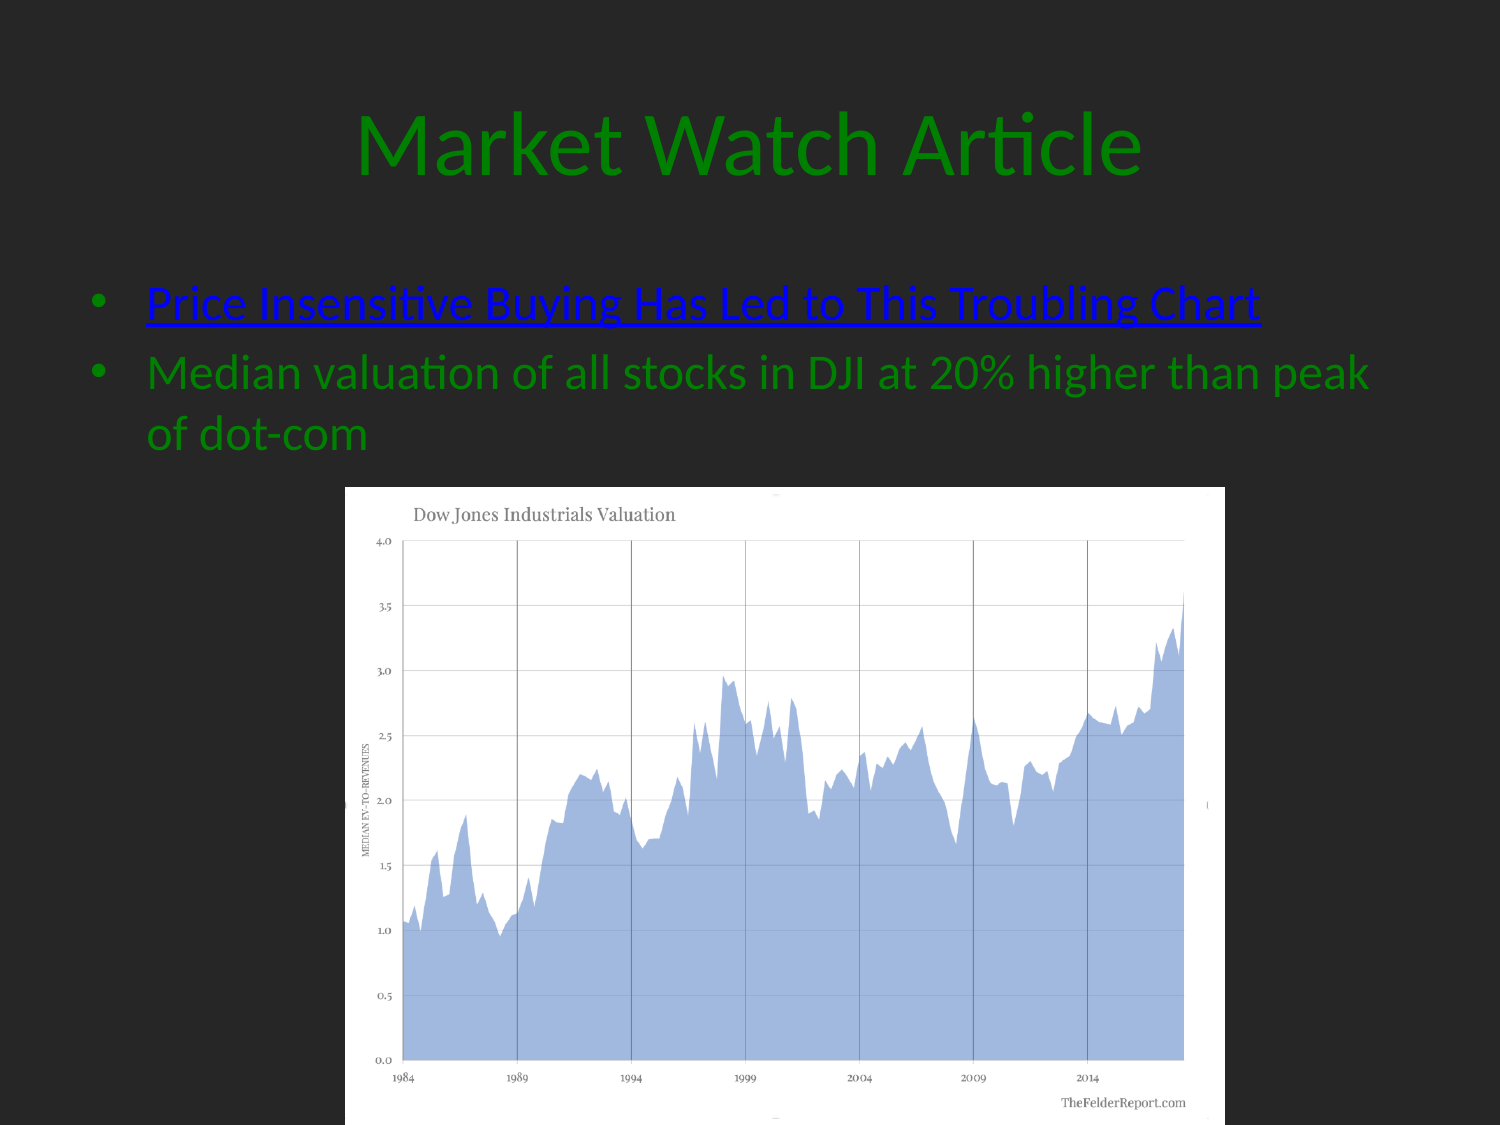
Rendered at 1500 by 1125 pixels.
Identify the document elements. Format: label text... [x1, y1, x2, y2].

title Market Watch Article [75, 45, 1425, 233]
list Price Insensitive Buying Has Led to This Troubling Chart Median valuation of all stocks in DJI at 20% higher than peak of dot-com [75, 262, 1425, 1005]
picture [345, 486, 1225, 1125]
